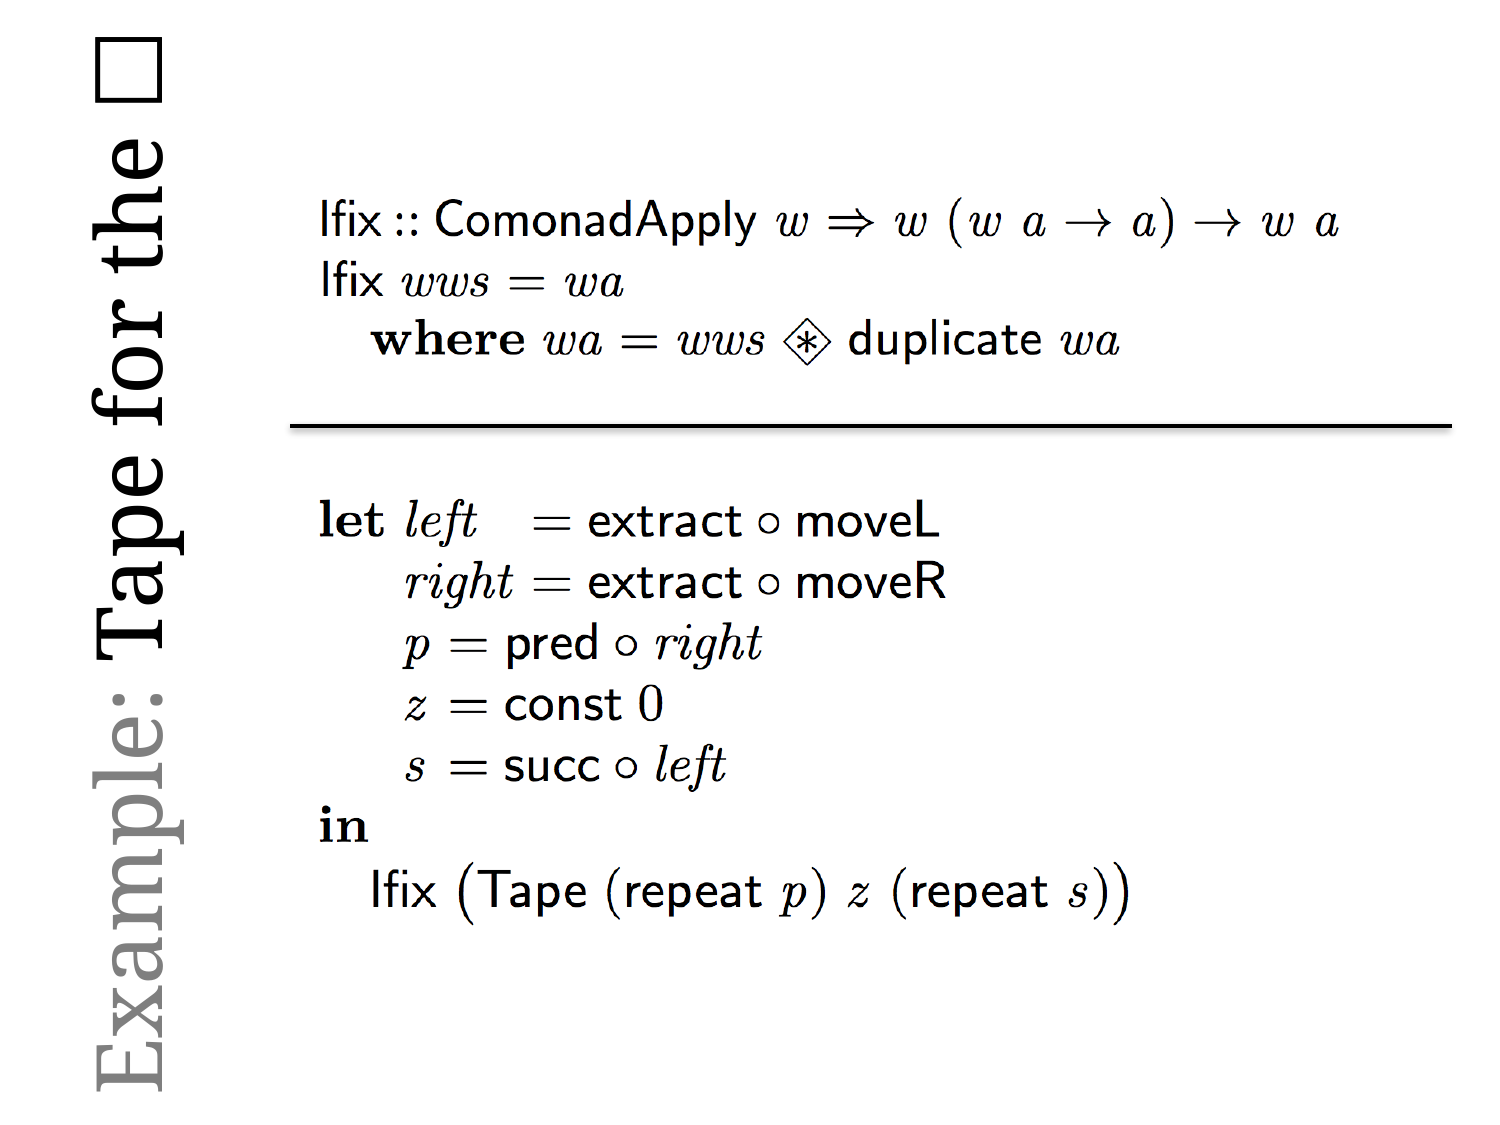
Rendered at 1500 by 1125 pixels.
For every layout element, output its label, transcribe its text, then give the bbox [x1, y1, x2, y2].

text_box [289, 425, 1452, 945]
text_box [317, 195, 1346, 369]
text_box Example: Tape for the ☐ [31, 0, 220, 1125]
